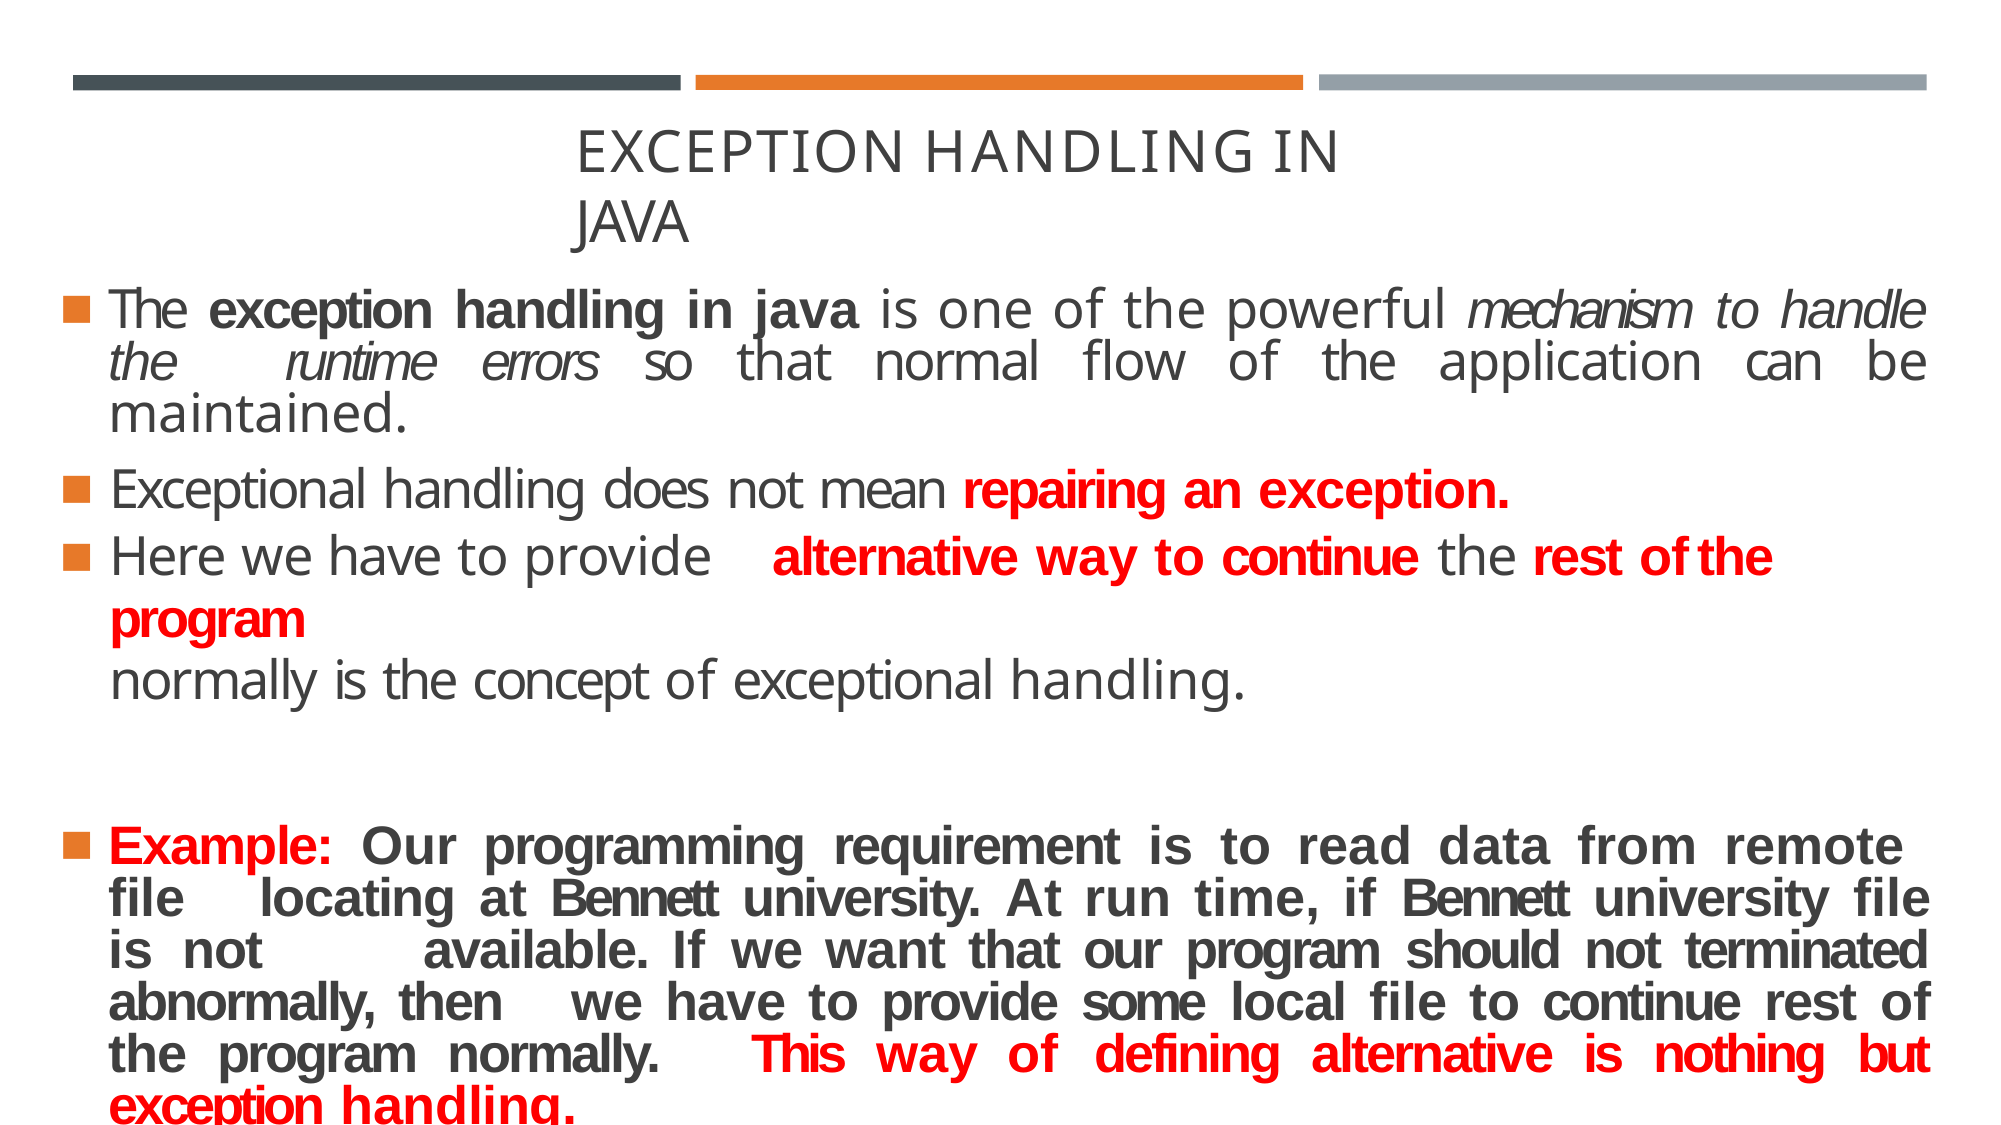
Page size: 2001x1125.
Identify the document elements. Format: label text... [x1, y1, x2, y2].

title EXCEPTION HANDLING IN JAVA [573, 112, 1416, 303]
text_box The exception handling in java is one of the powerful mechanism to handle the runtime errors so that normal flow of the application can be maintained. Exceptional handling does not mean repairing an exception. Here we have to provide alternative way to continue the rest of the program normally is the concept of exceptional handling. Example: Our programming requirement is to read data from remote file locating at Bennett university. At run time, if Bennett university file is not available. If we want that our program should not terminated abnormally, then we have to provide some local file to continue rest of the program normally. This way of defining alternative is nothing but exception handling. [56, 271, 1933, 1125]
